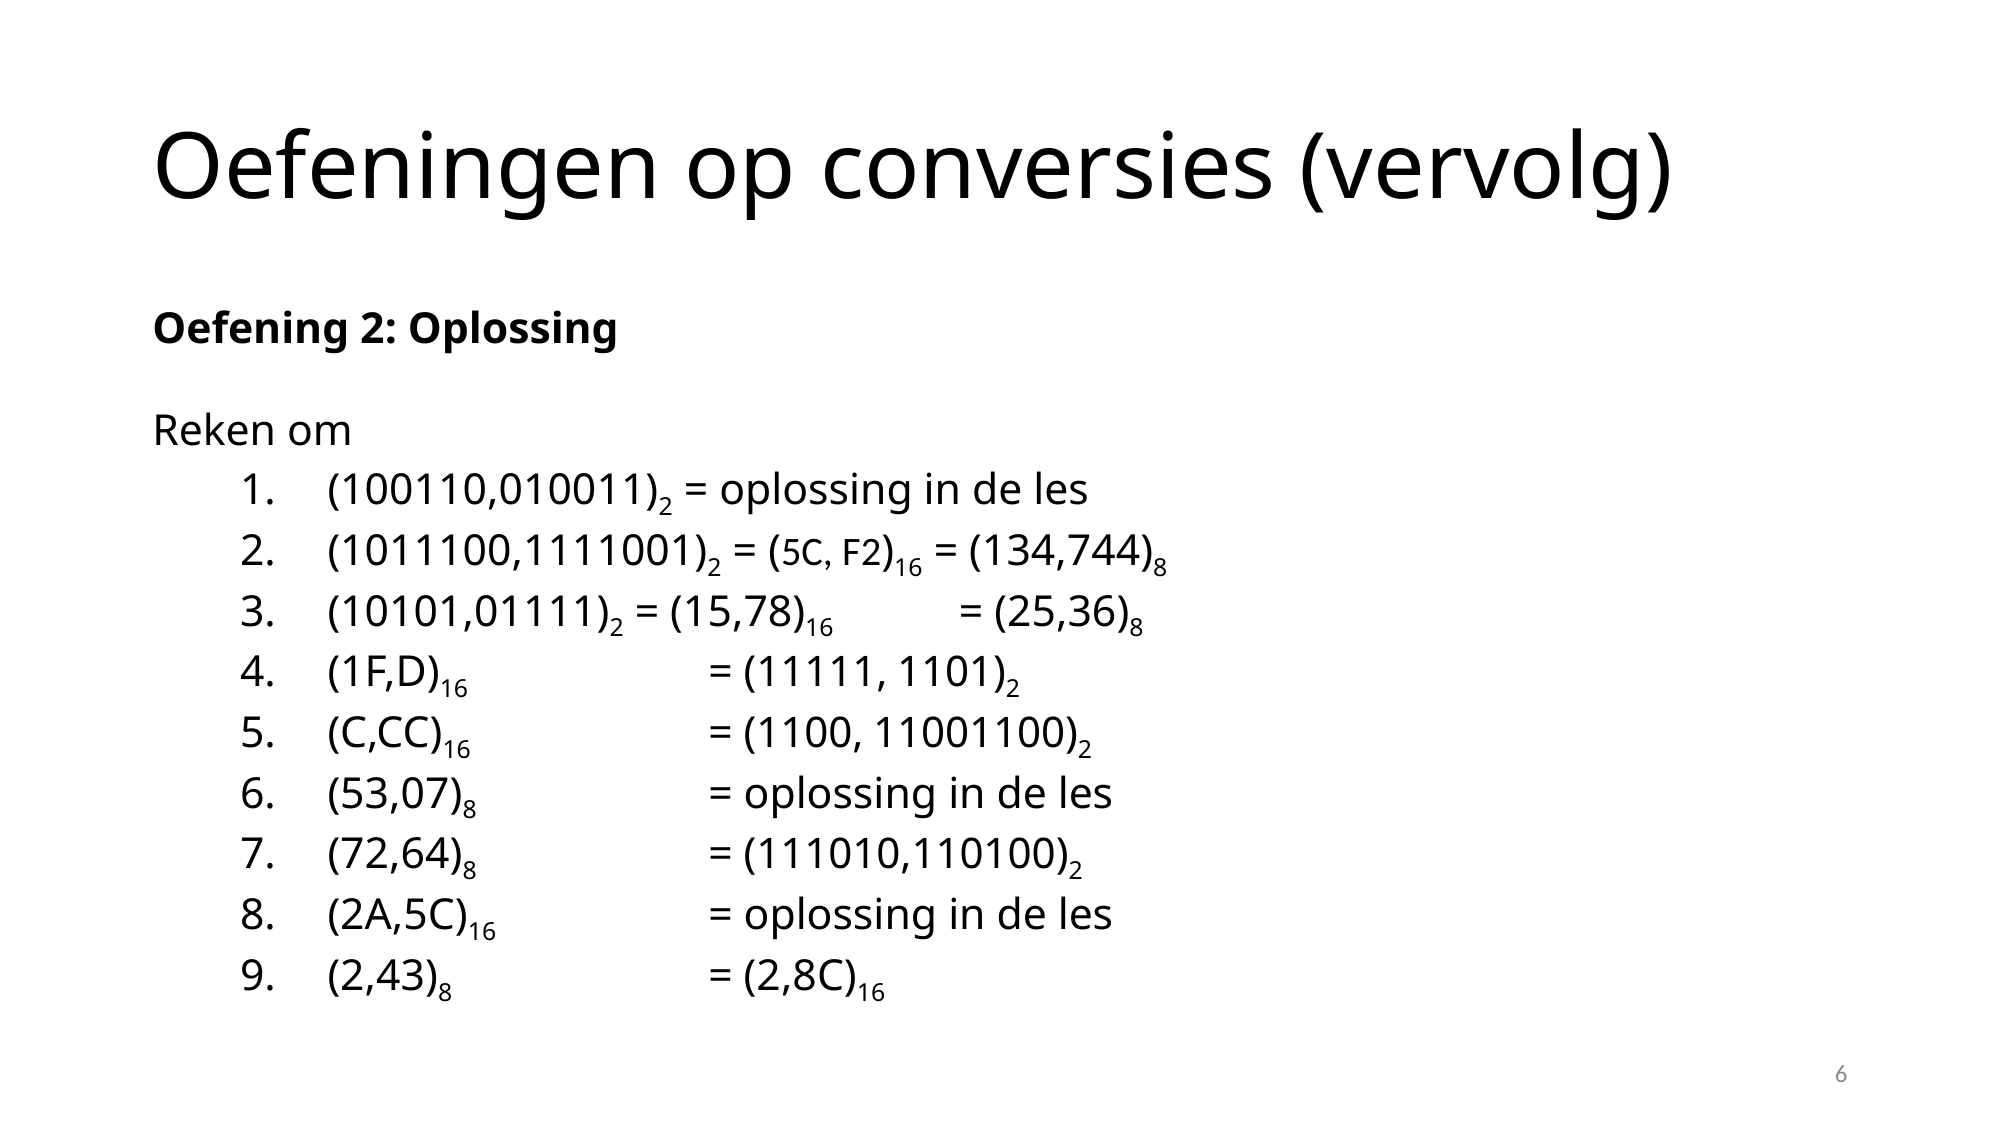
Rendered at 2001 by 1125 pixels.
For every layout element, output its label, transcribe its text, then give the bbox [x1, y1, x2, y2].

list Oefening 2: Oplossing Reken om (100110,010011)2 = oplossing in de les (1011100,1111001)2 = (5C, F2)16 = (134,744)8 (10101,01111)2 = (15,78)16 = (25,36)8 (1F,D)16 = (11111, 1101)2 (C,CC)16 = (1100, 11001100)2 (53,07)8 = oplossing in de les (72,64)8 = (111010,110100)2 (2A,5C)16 = oplossing in de les (2,43)8 = (2,8C)16 [137, 299, 1863, 1014]
title Oefeningen op conversies (vervolg) [137, 59, 1863, 278]
slide_number 6 [1412, 1042, 1863, 1103]
